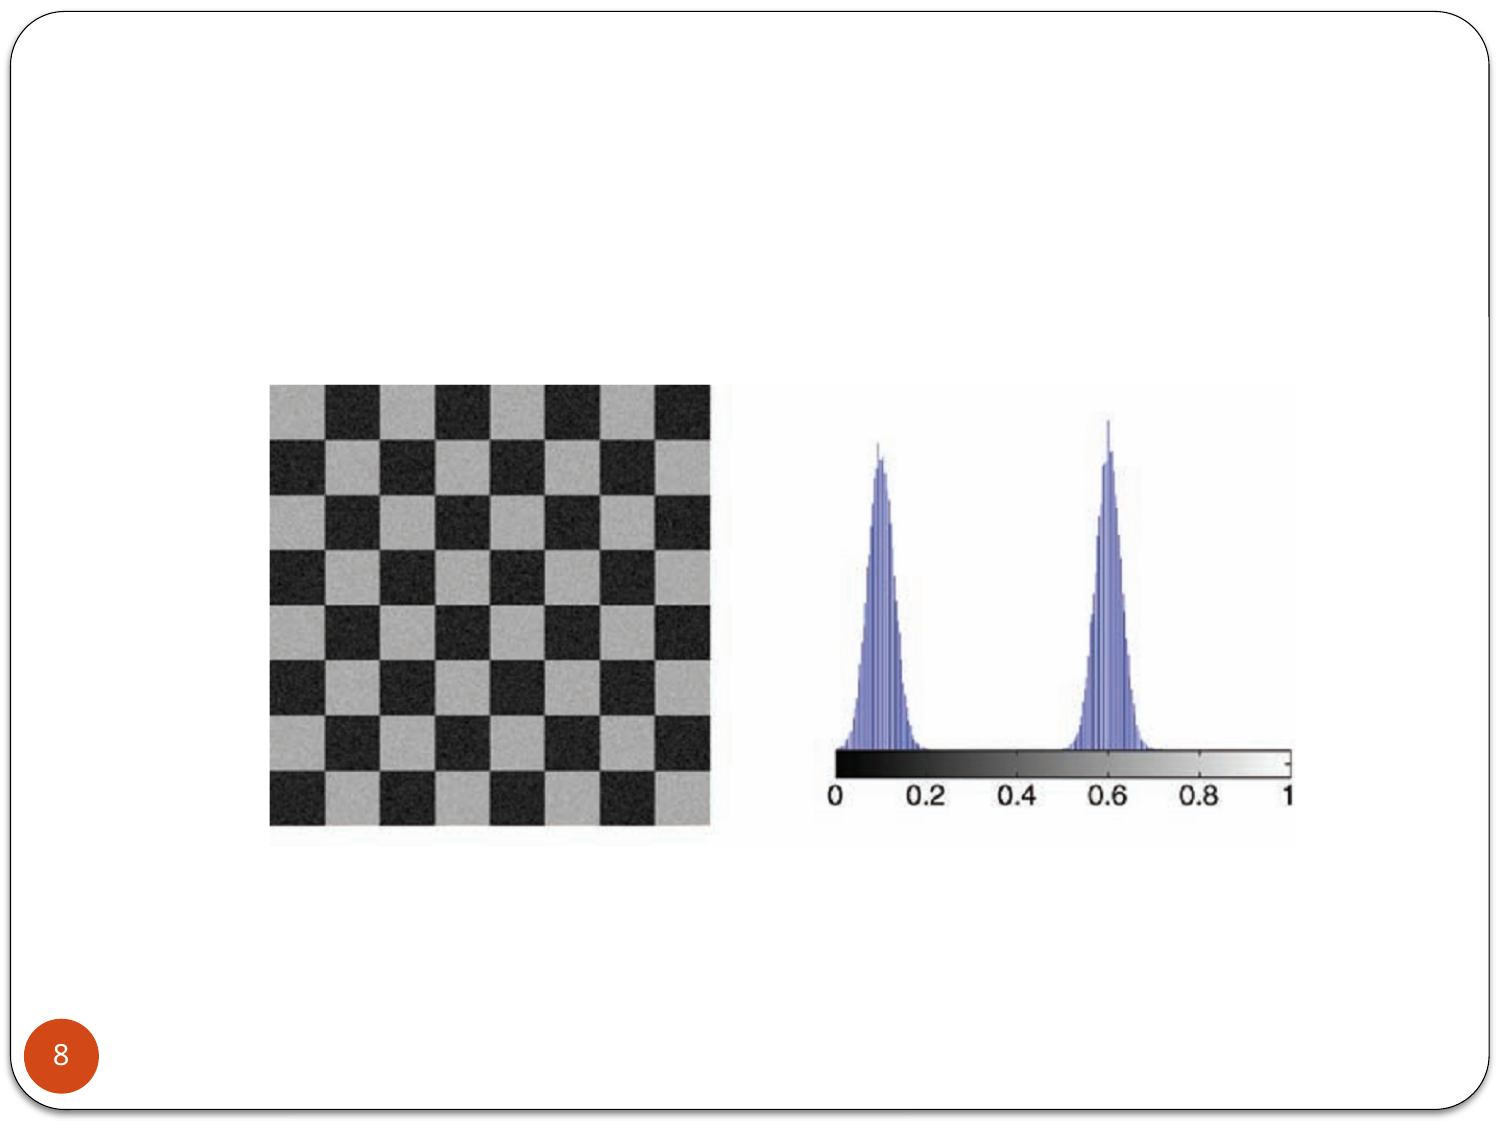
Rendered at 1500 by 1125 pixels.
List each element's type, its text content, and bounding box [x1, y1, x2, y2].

slide_number 8 [23, 1018, 99, 1094]
picture [253, 366, 1315, 847]
